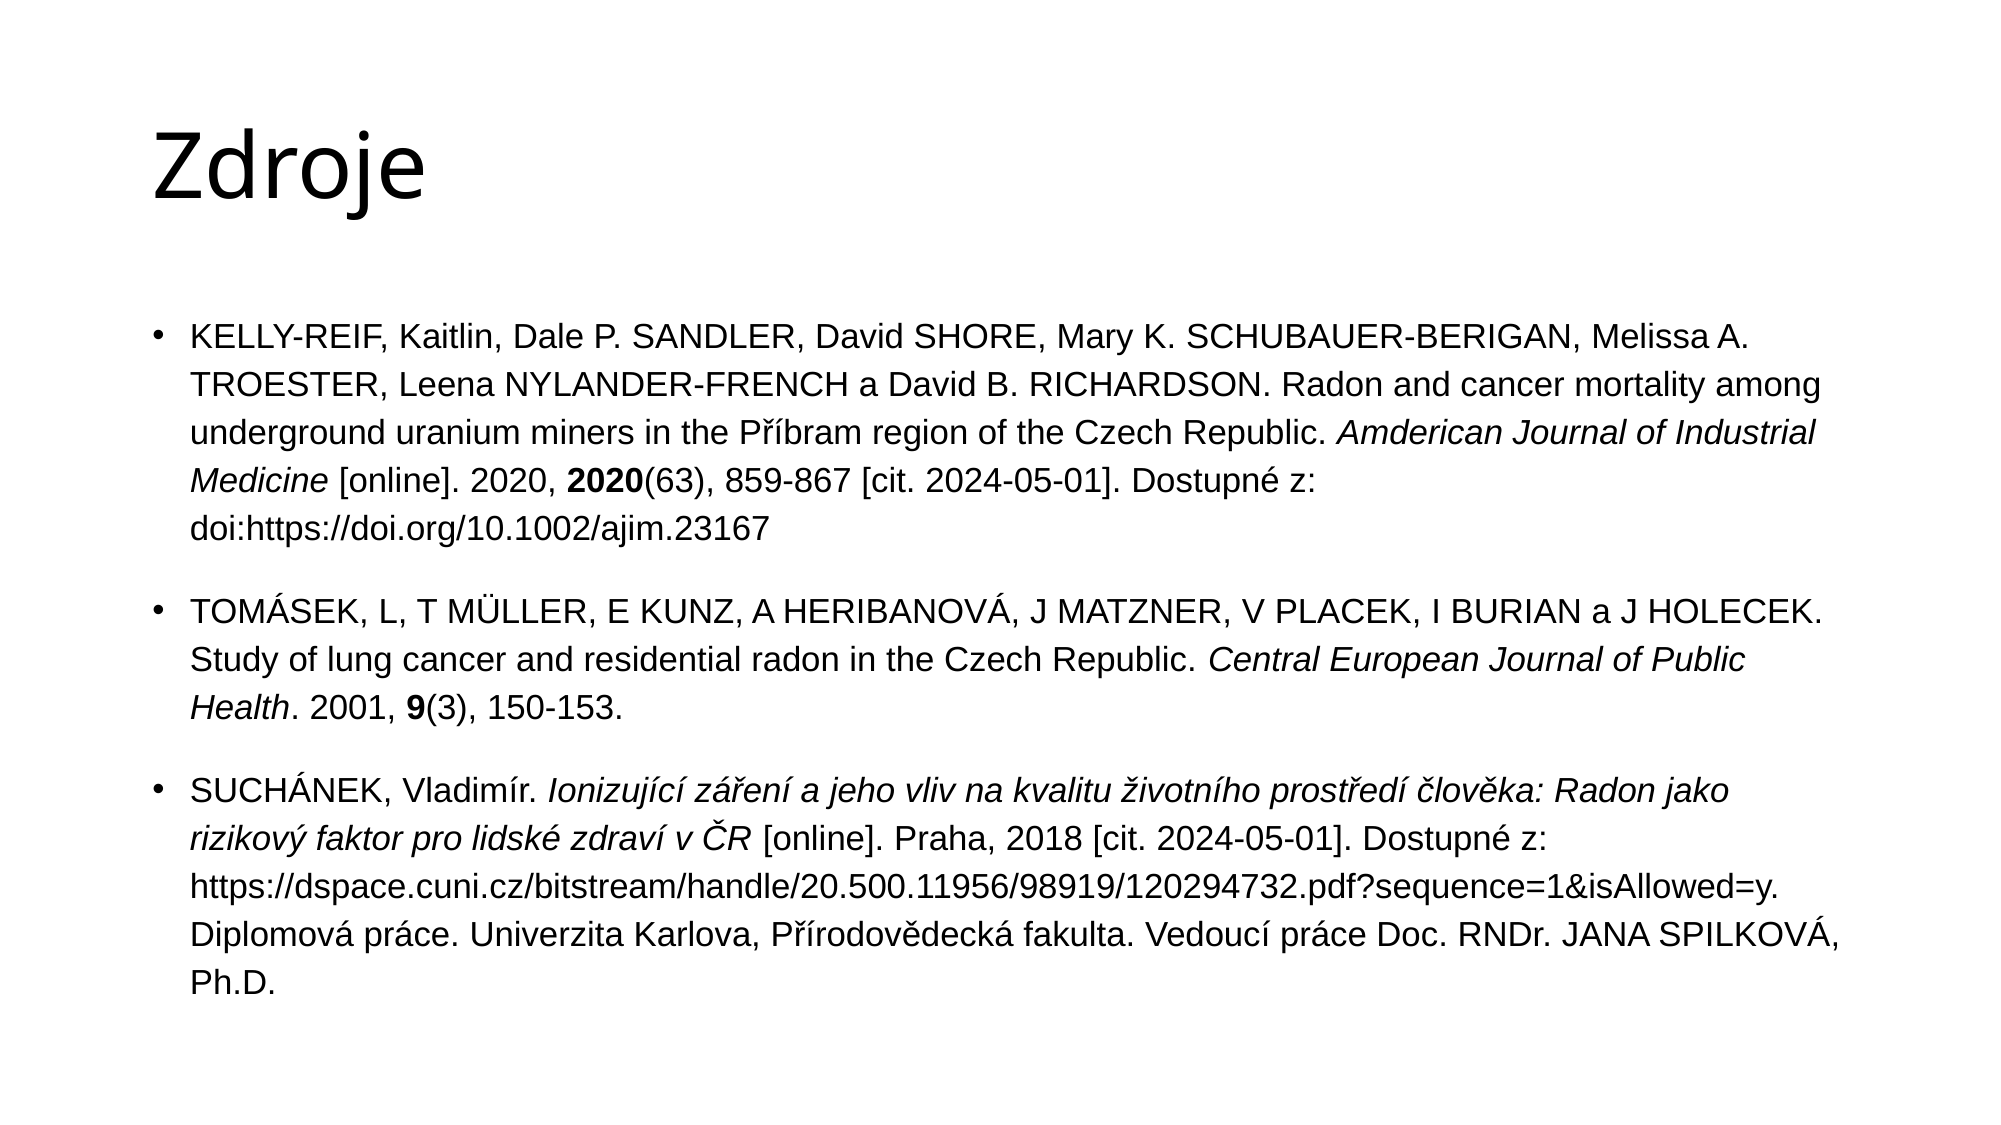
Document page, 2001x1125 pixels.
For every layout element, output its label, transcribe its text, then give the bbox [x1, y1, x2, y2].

list KELLY-REIF, Kaitlin, Dale P. SANDLER, David SHORE, Mary K. SCHUBAUER-BERIGAN, Melissa A. TROESTER, Leena NYLANDER-FRENCH a David B. RICHARDSON. Radon and cancer mortality among underground uranium miners in the Příbram region of the Czech Republic. Amderican Journal of Industrial Medicine [online]. 2020, 2020(63), 859-867 [cit. 2024-05-01]. Dostupné z: doi:https://doi.org/10.1002/ajim.23167 TOMÁSEK, L, T MÜLLER, E KUNZ, A HERIBANOVÁ, J MATZNER, V PLACEK, I BURIAN a J HOLECEK. Study of lung cancer and residential radon in the Czech Republic. Central European Journal of Public Health. 2001, 9(3), 150-153. SUCHÁNEK, Vladimír. Ionizující záření a jeho vliv na kvalitu životního prostředí člověka: Radon jako rizikový faktor pro lidské zdraví v ČR [online]. Praha, 2018 [cit. 2024-05-01]. Dostupné z: https://dspace.cuni.cz/bitstream/handle/20.500.11956/98919/120294732.pdf?sequence=1&isAllowed=y. Diplomová práce. Univerzita Karlova, Přírodovědecká fakulta. Vedoucí práce Doc. RNDr. JANA SPILKOVÁ, Ph.D. [137, 299, 1863, 1014]
title Zdroje [137, 59, 1863, 278]
